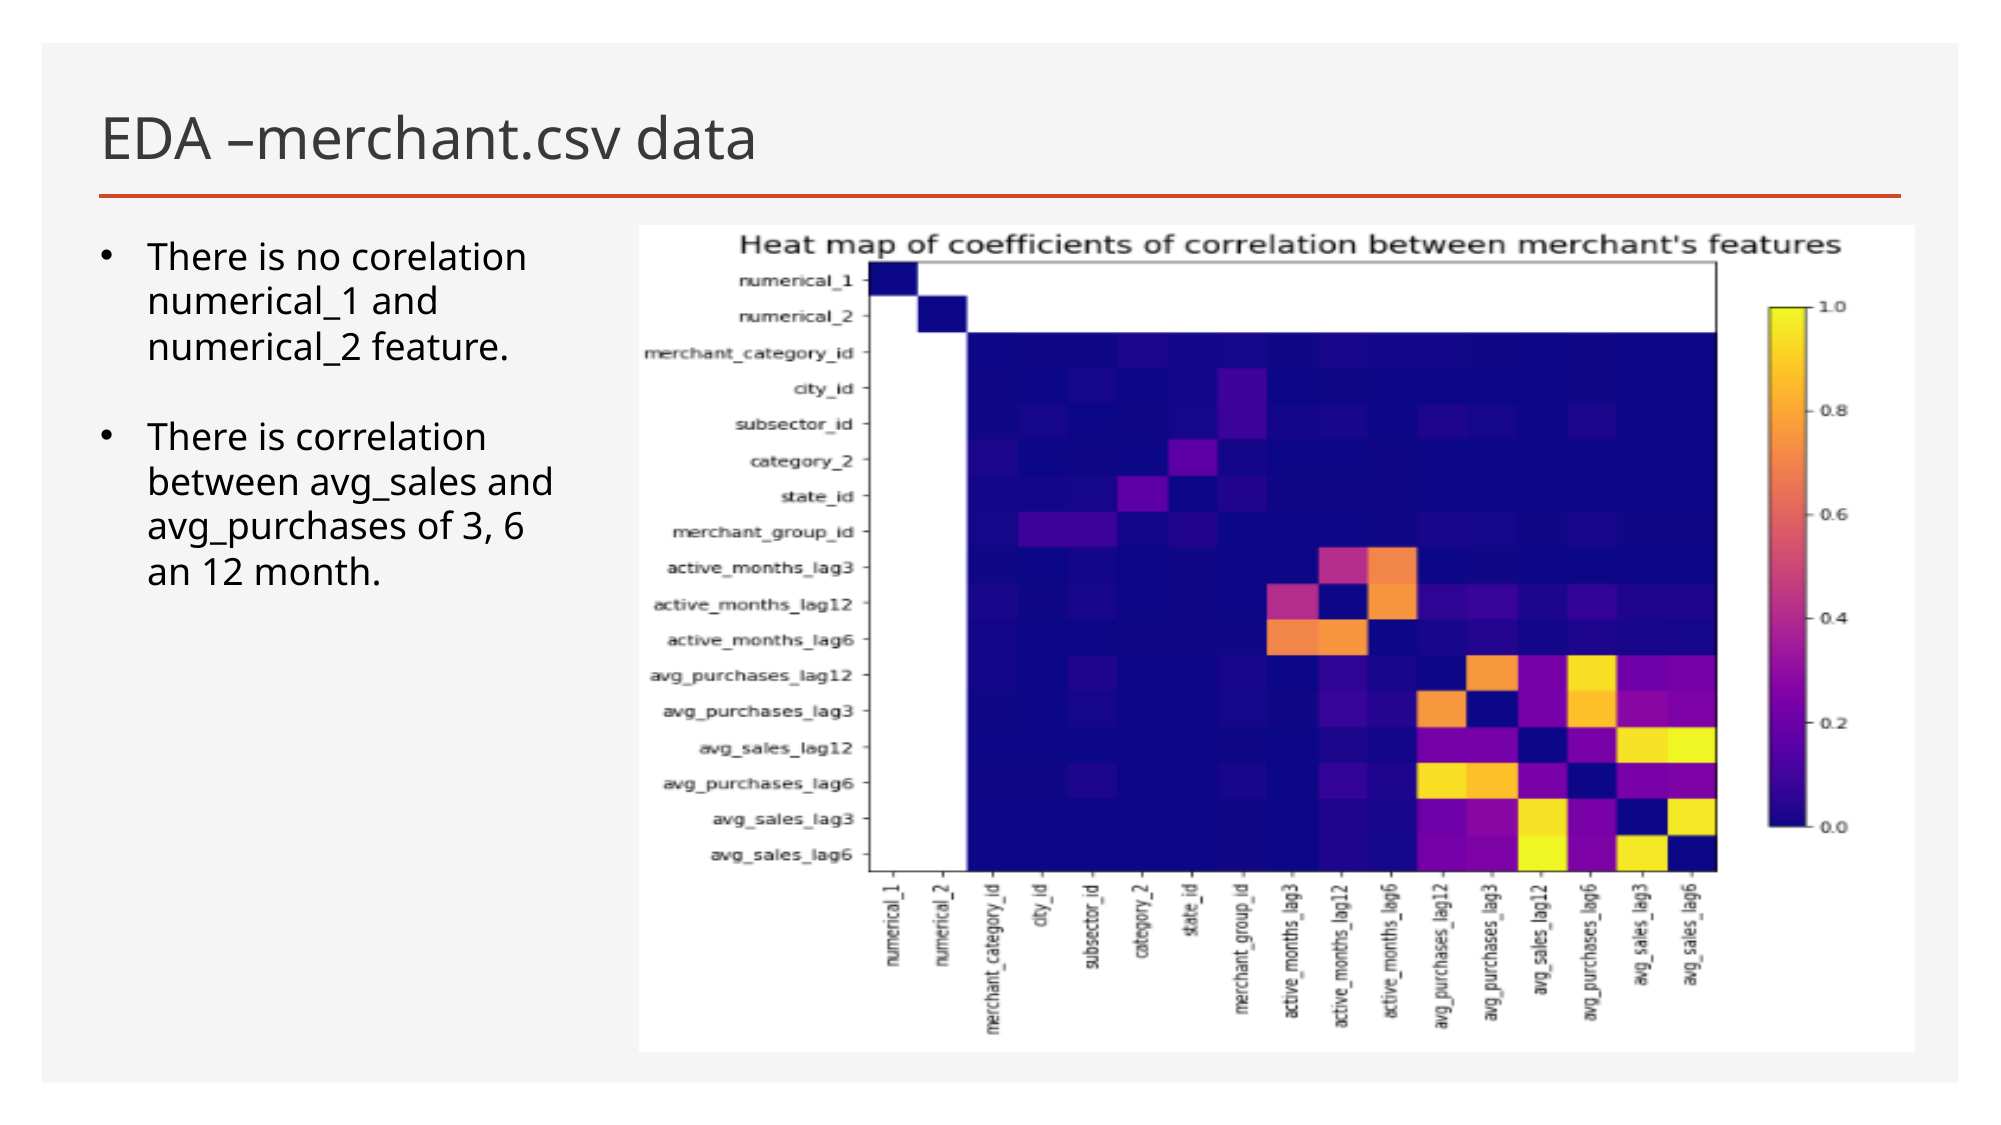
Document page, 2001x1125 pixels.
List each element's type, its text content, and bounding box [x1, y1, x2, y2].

title EDA –merchant.csv data [85, 73, 1214, 179]
picture [639, 225, 1915, 1052]
text_box There is no corelation numerical_1 and numerical_2 feature. There is correlation between avg_sales and avg_purchases of 3, 6 an 12 month. [85, 225, 583, 600]
